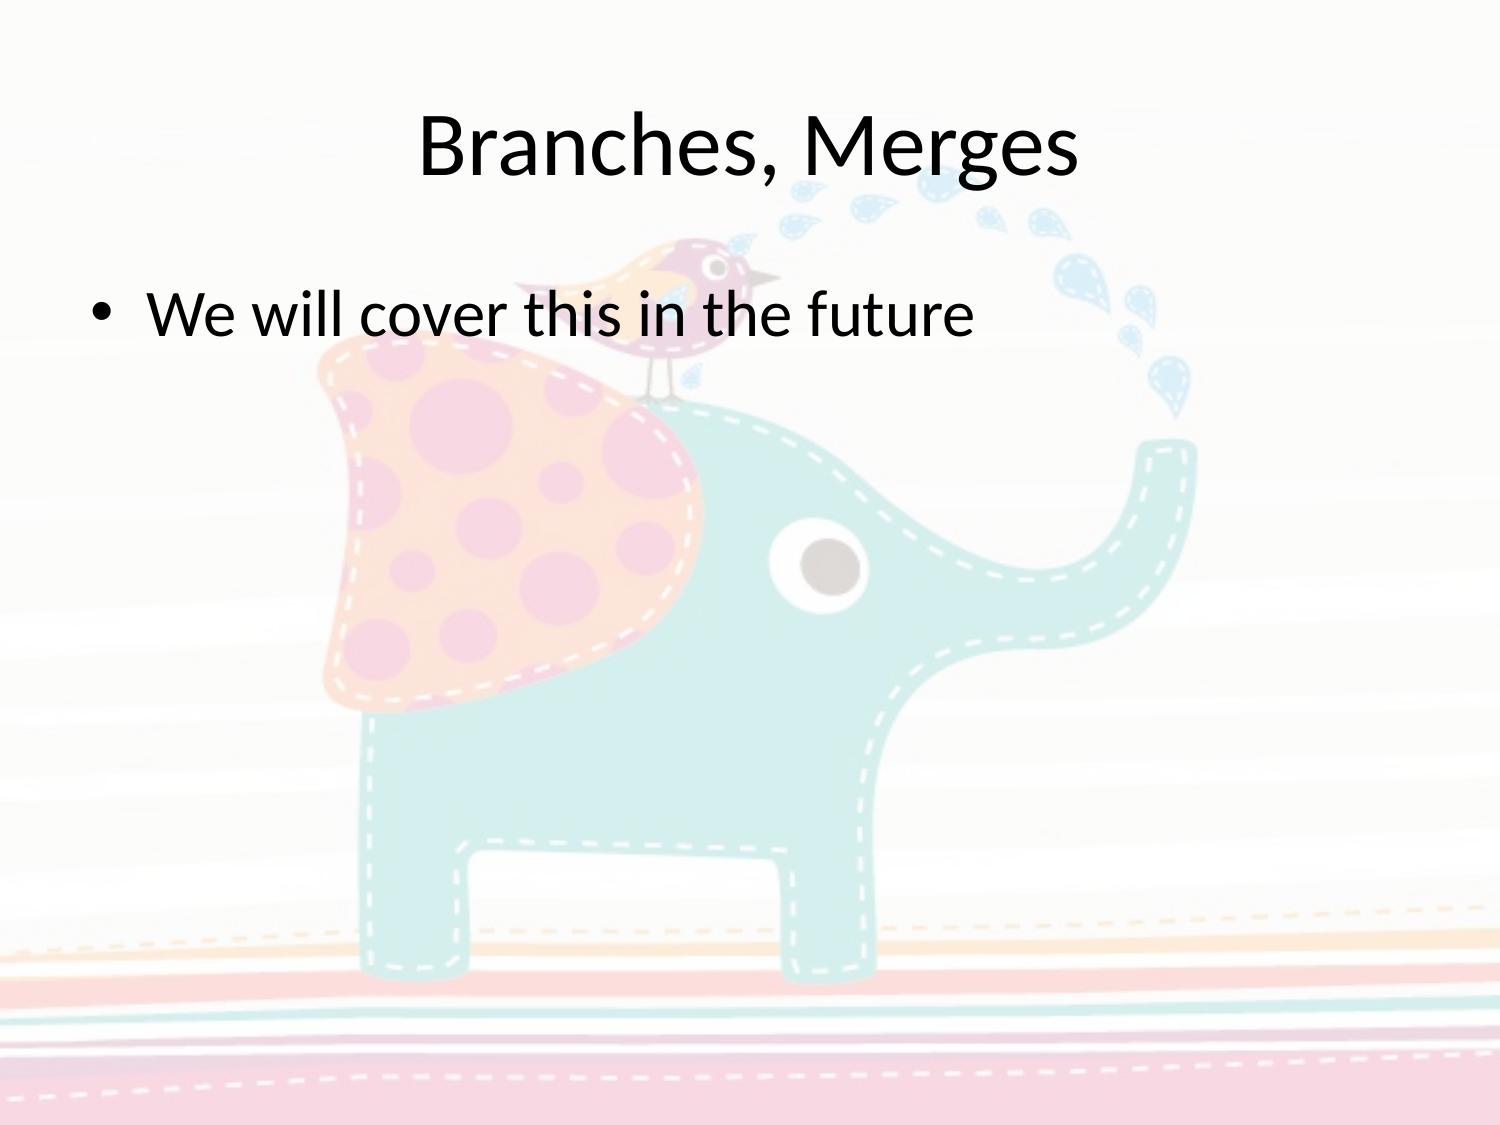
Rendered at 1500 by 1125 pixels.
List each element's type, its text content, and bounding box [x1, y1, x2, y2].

list We will cover this in the future [75, 262, 1425, 1005]
title Branches, Merges [75, 45, 1425, 233]
